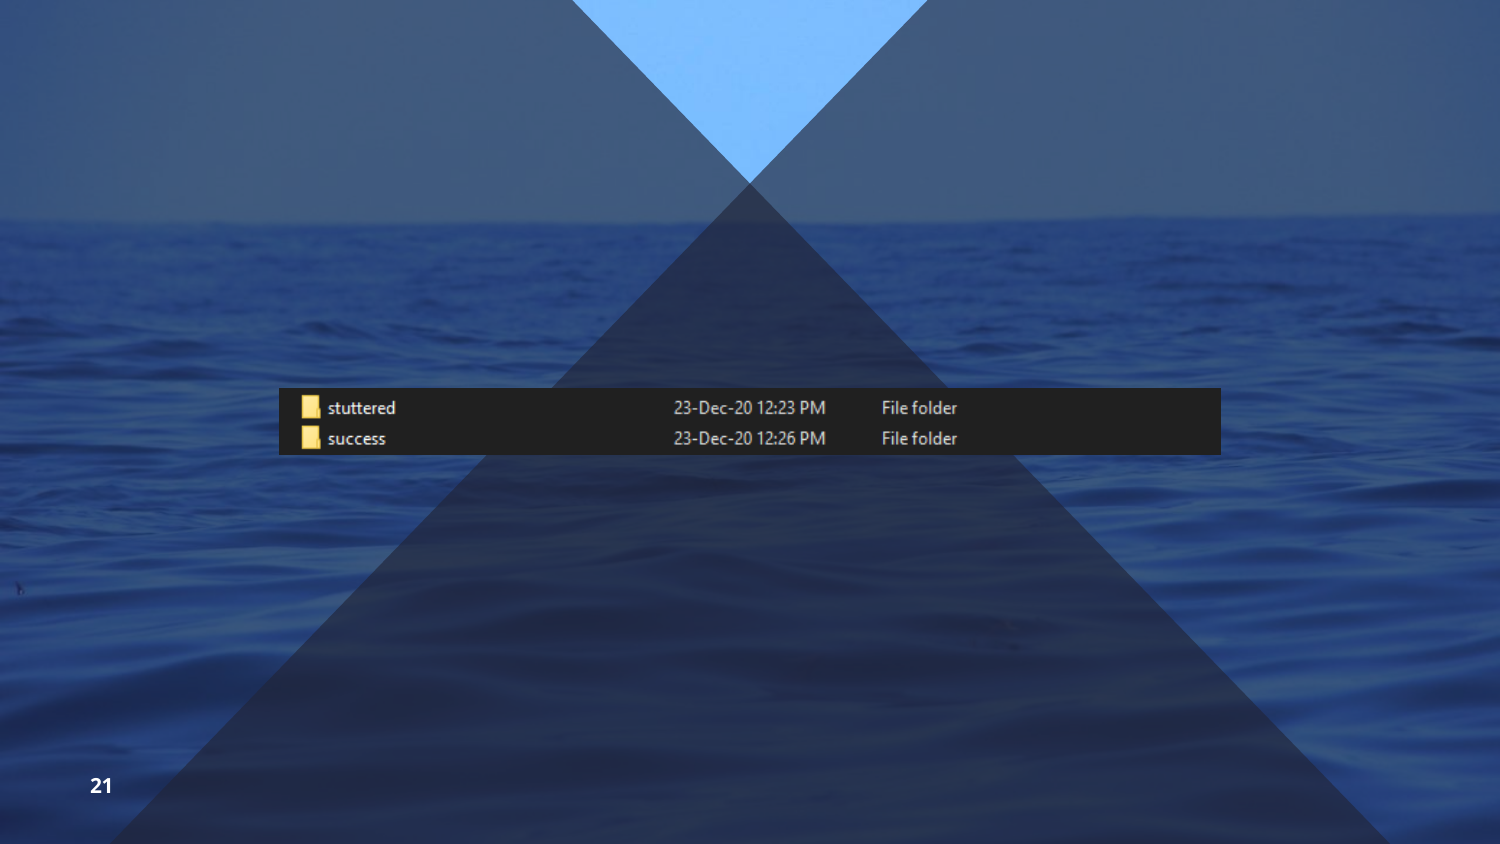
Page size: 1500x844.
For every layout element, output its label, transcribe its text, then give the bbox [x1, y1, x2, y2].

picture [574, 0, 926, 182]
slide_number 21 [75, 766, 165, 807]
picture [279, 388, 1221, 456]
